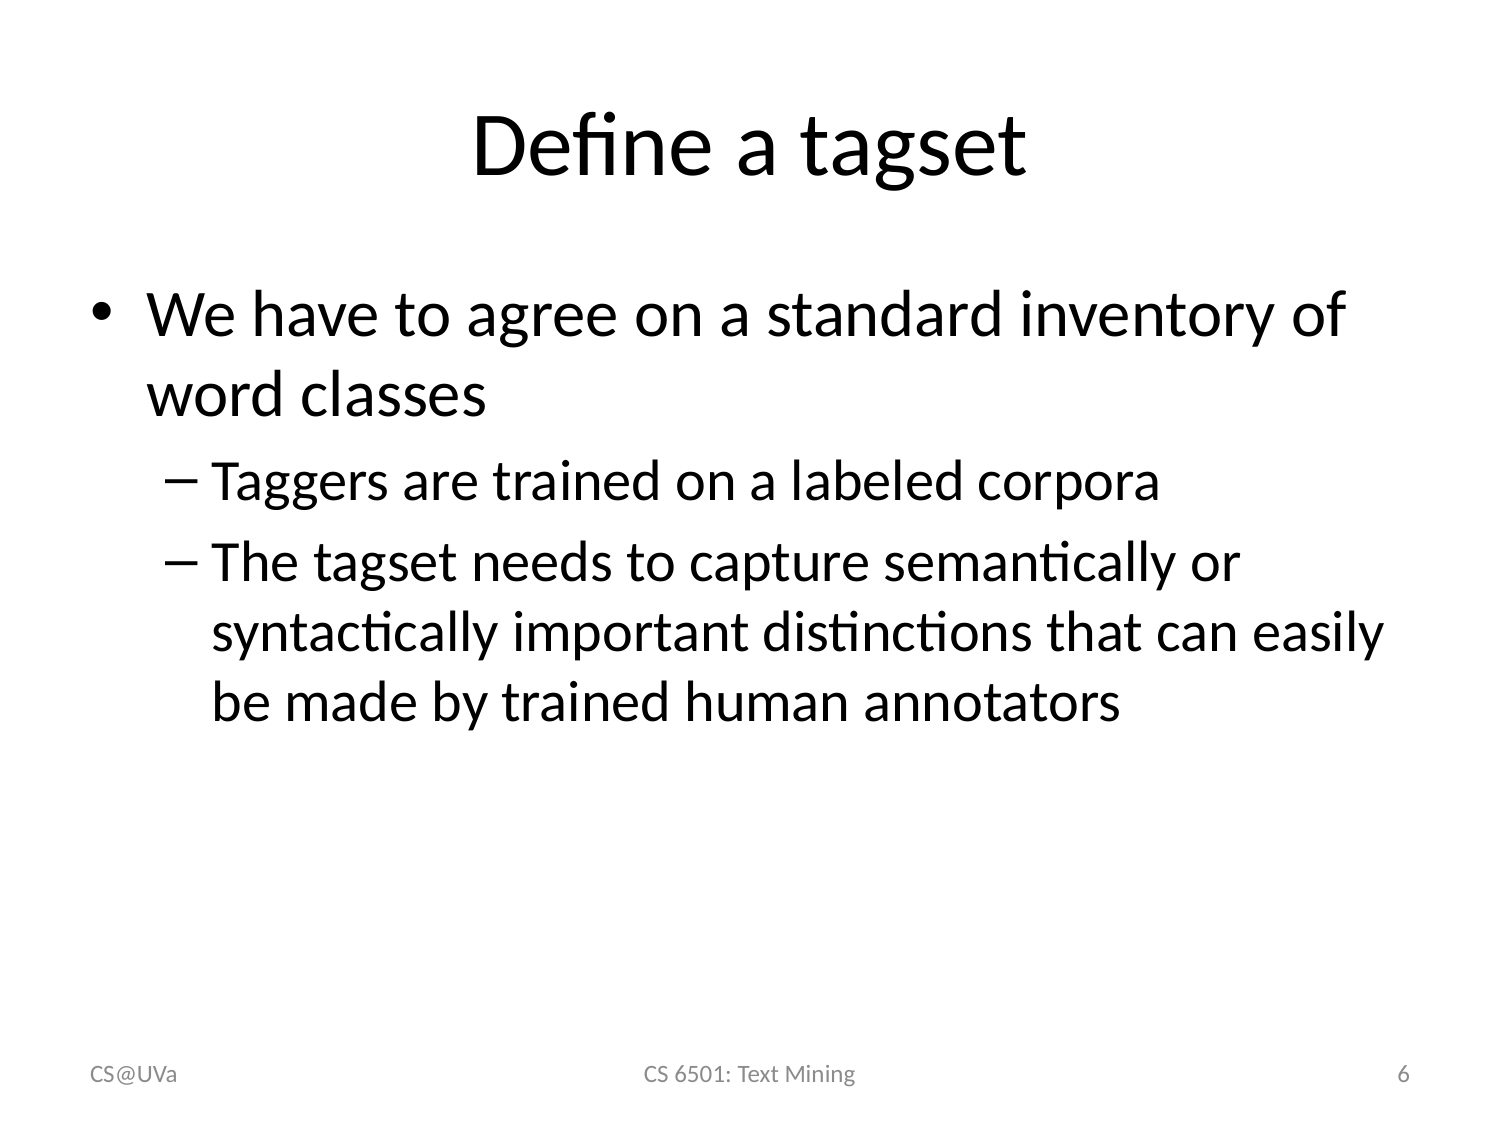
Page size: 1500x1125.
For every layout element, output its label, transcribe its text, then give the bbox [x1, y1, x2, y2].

slide_number CS@UVa [75, 1042, 425, 1103]
slide_number 6 [1074, 1042, 1425, 1103]
list We have to agree on a standard inventory of word classes Taggers are trained on a labeled corpora The tagset needs to capture semantically or syntactically important distinctions that can easily be made by trained human annotators [75, 262, 1425, 1005]
title Define a tagset [75, 45, 1425, 233]
footer CS 6501: Text Mining [512, 1042, 988, 1103]
